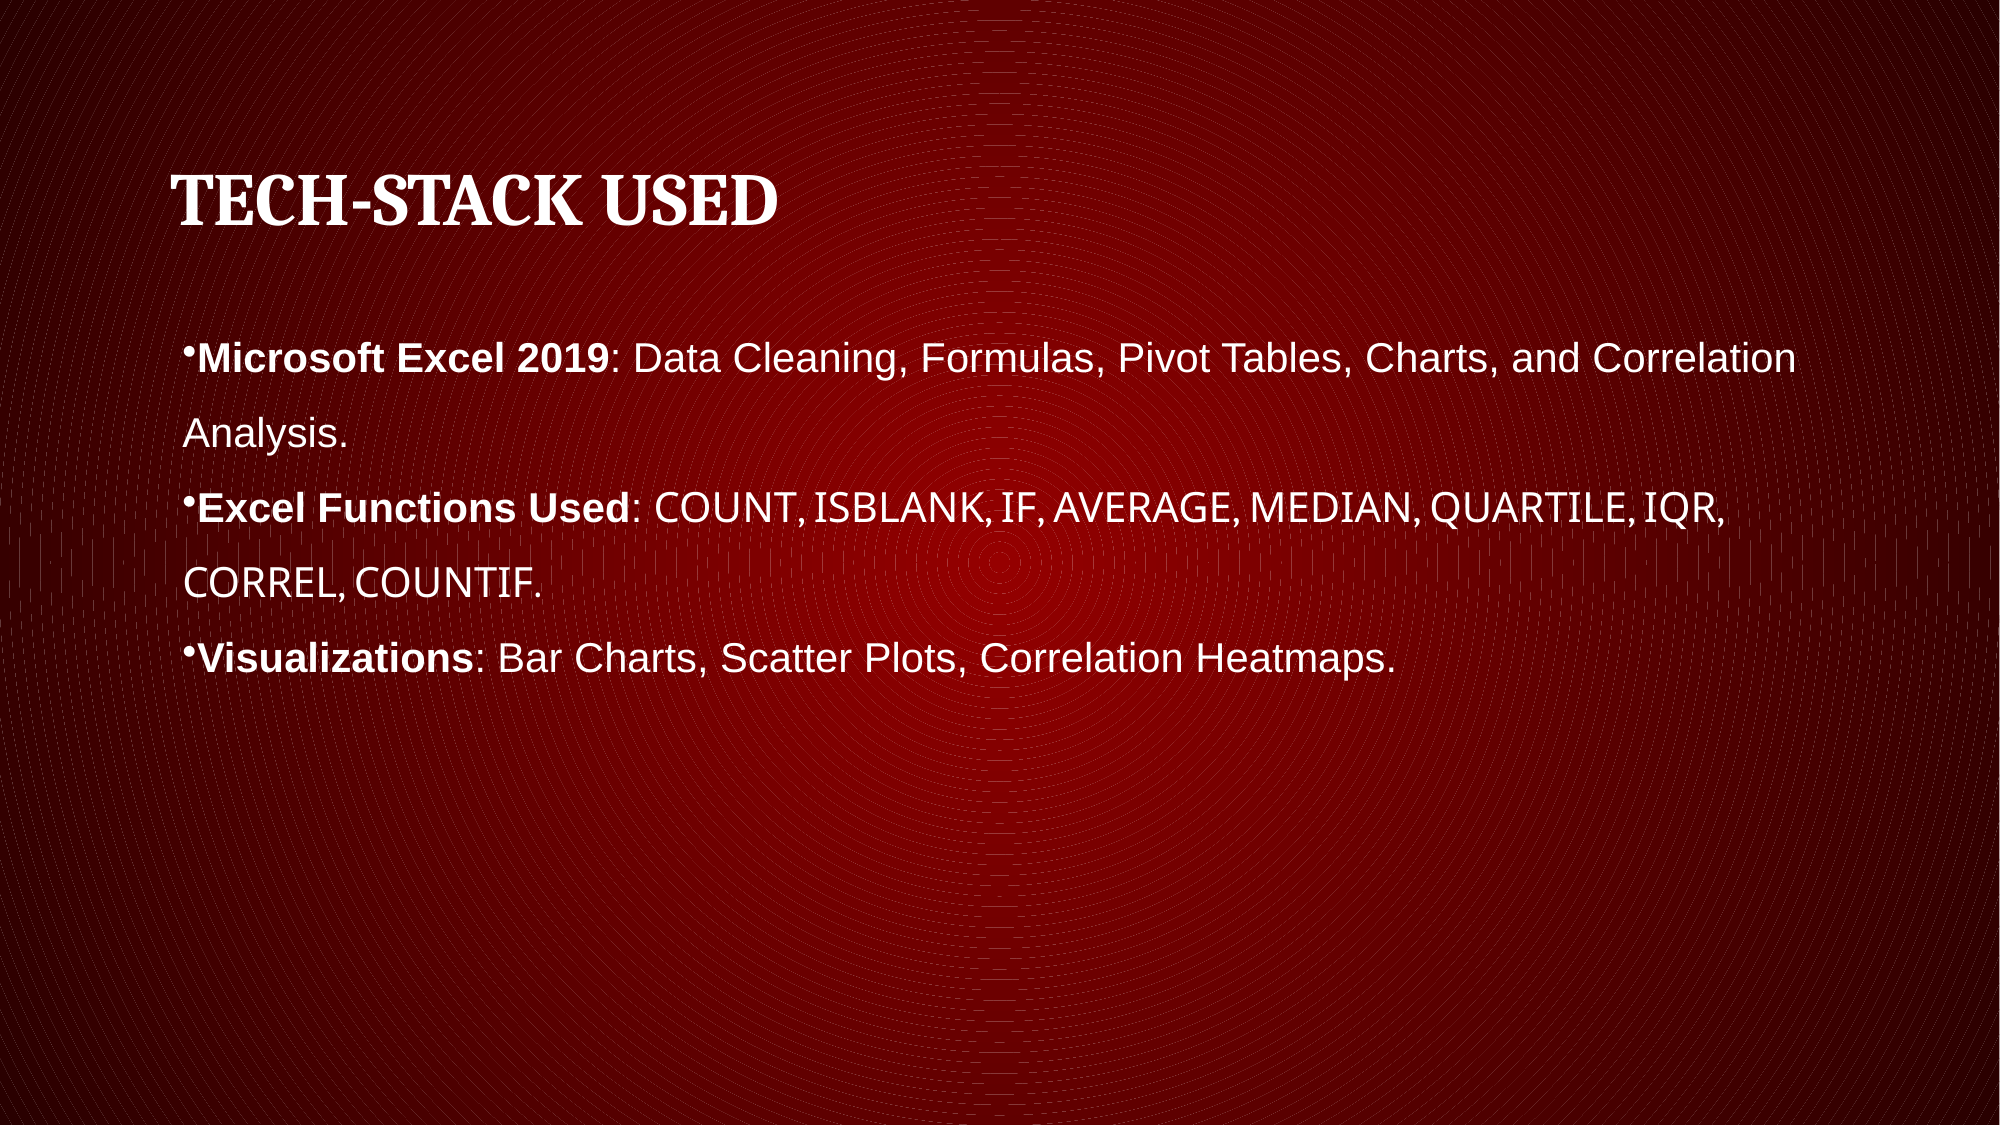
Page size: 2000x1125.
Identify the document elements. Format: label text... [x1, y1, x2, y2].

list Microsoft Excel 2019: Data Cleaning, Formulas, Pivot Tables, Charts, and Correlation Analysis. Excel Functions Used: COUNT, ISBLANK, IF, AVERAGE, MEDIAN, QUARTILE, IQR, CORREL, COUNTIF. Visualizations: Bar Charts, Scatter Plots, Correlation Heatmaps. [167, 167, 1833, 821]
title Tech-Stack Used [149, 95, 1850, 250]
